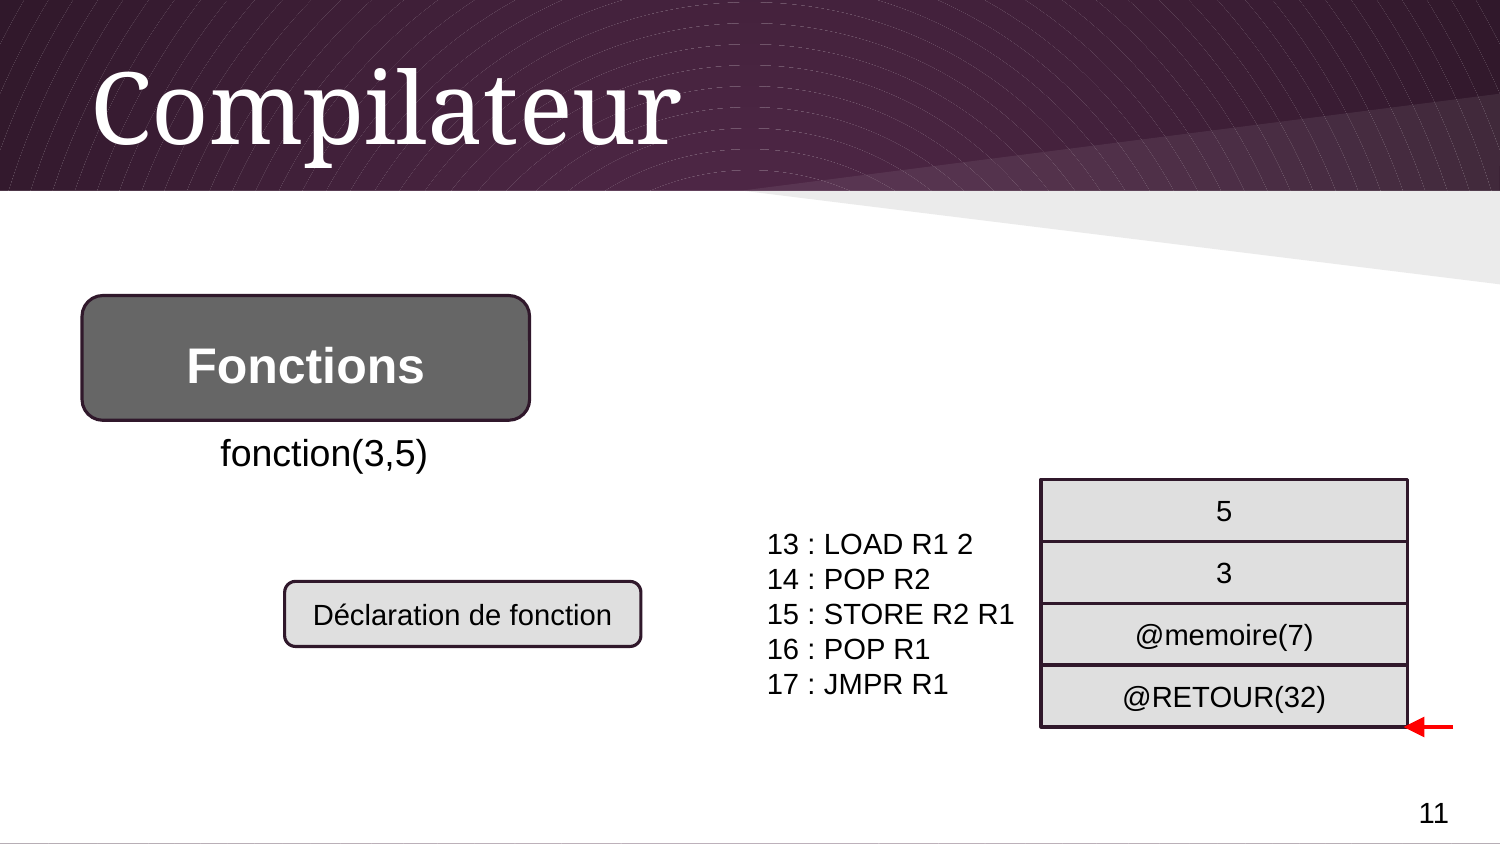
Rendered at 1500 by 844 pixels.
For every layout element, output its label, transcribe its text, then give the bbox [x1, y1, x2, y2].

text_box Fonctions [82, 295, 530, 421]
text_box fonction(3,5) [205, 414, 562, 449]
text_box 3 [1040, 541, 1408, 603]
text_box 5 [1040, 479, 1408, 541]
text_box 13 : LOAD R1 2 14 : POP R2 15 : STORE R2 R1 16 : POP R1 17 : JMPR R1 [751, 510, 1040, 706]
title Compilateur [75, 33, 1425, 175]
text_box Déclaration de fonction [284, 581, 641, 647]
slide_number ‹#› [1403, 779, 1494, 844]
text_box @memoire(7) [1040, 603, 1408, 665]
text_box @RETOUR(32) [1040, 665, 1408, 727]
